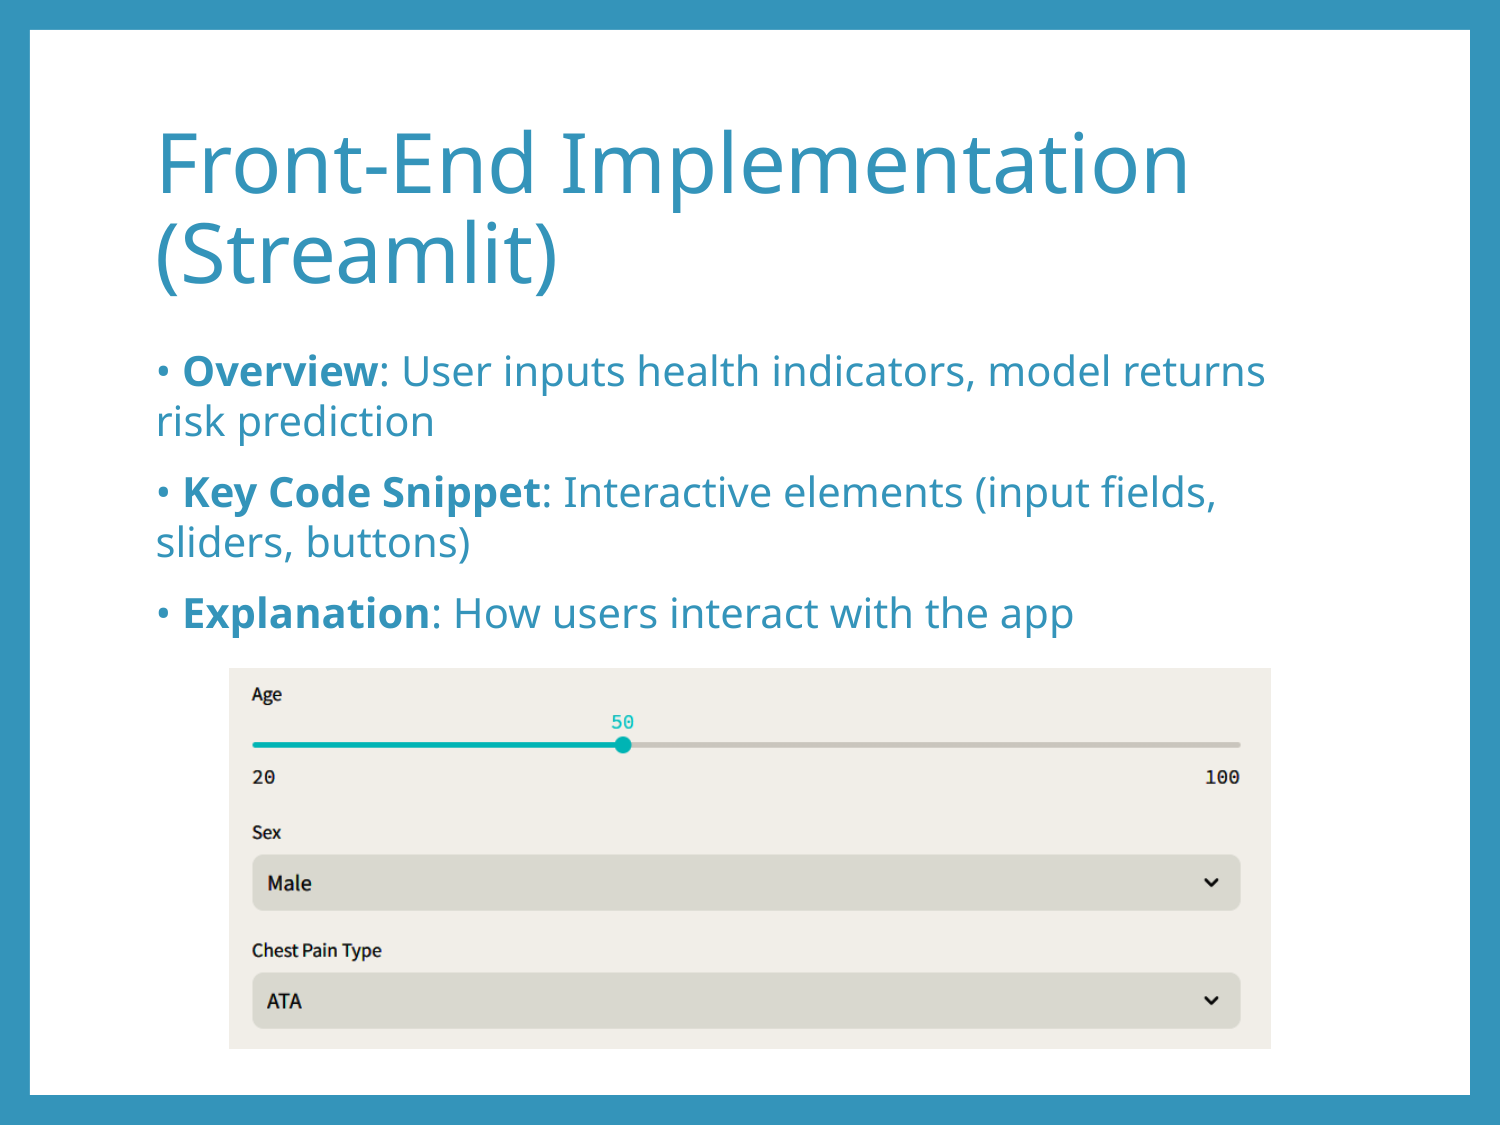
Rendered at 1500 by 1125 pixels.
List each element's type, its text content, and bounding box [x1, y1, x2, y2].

list • Overview: User inputs health indicators, model returns risk prediction • Key Code Snippet: Interactive elements (input fields, sliders, buttons) • Explanation: How users interact with the app [140, 337, 1356, 1000]
title Front-End Implementation (Streamlit) [140, 99, 1356, 323]
picture [229, 668, 1271, 1050]
